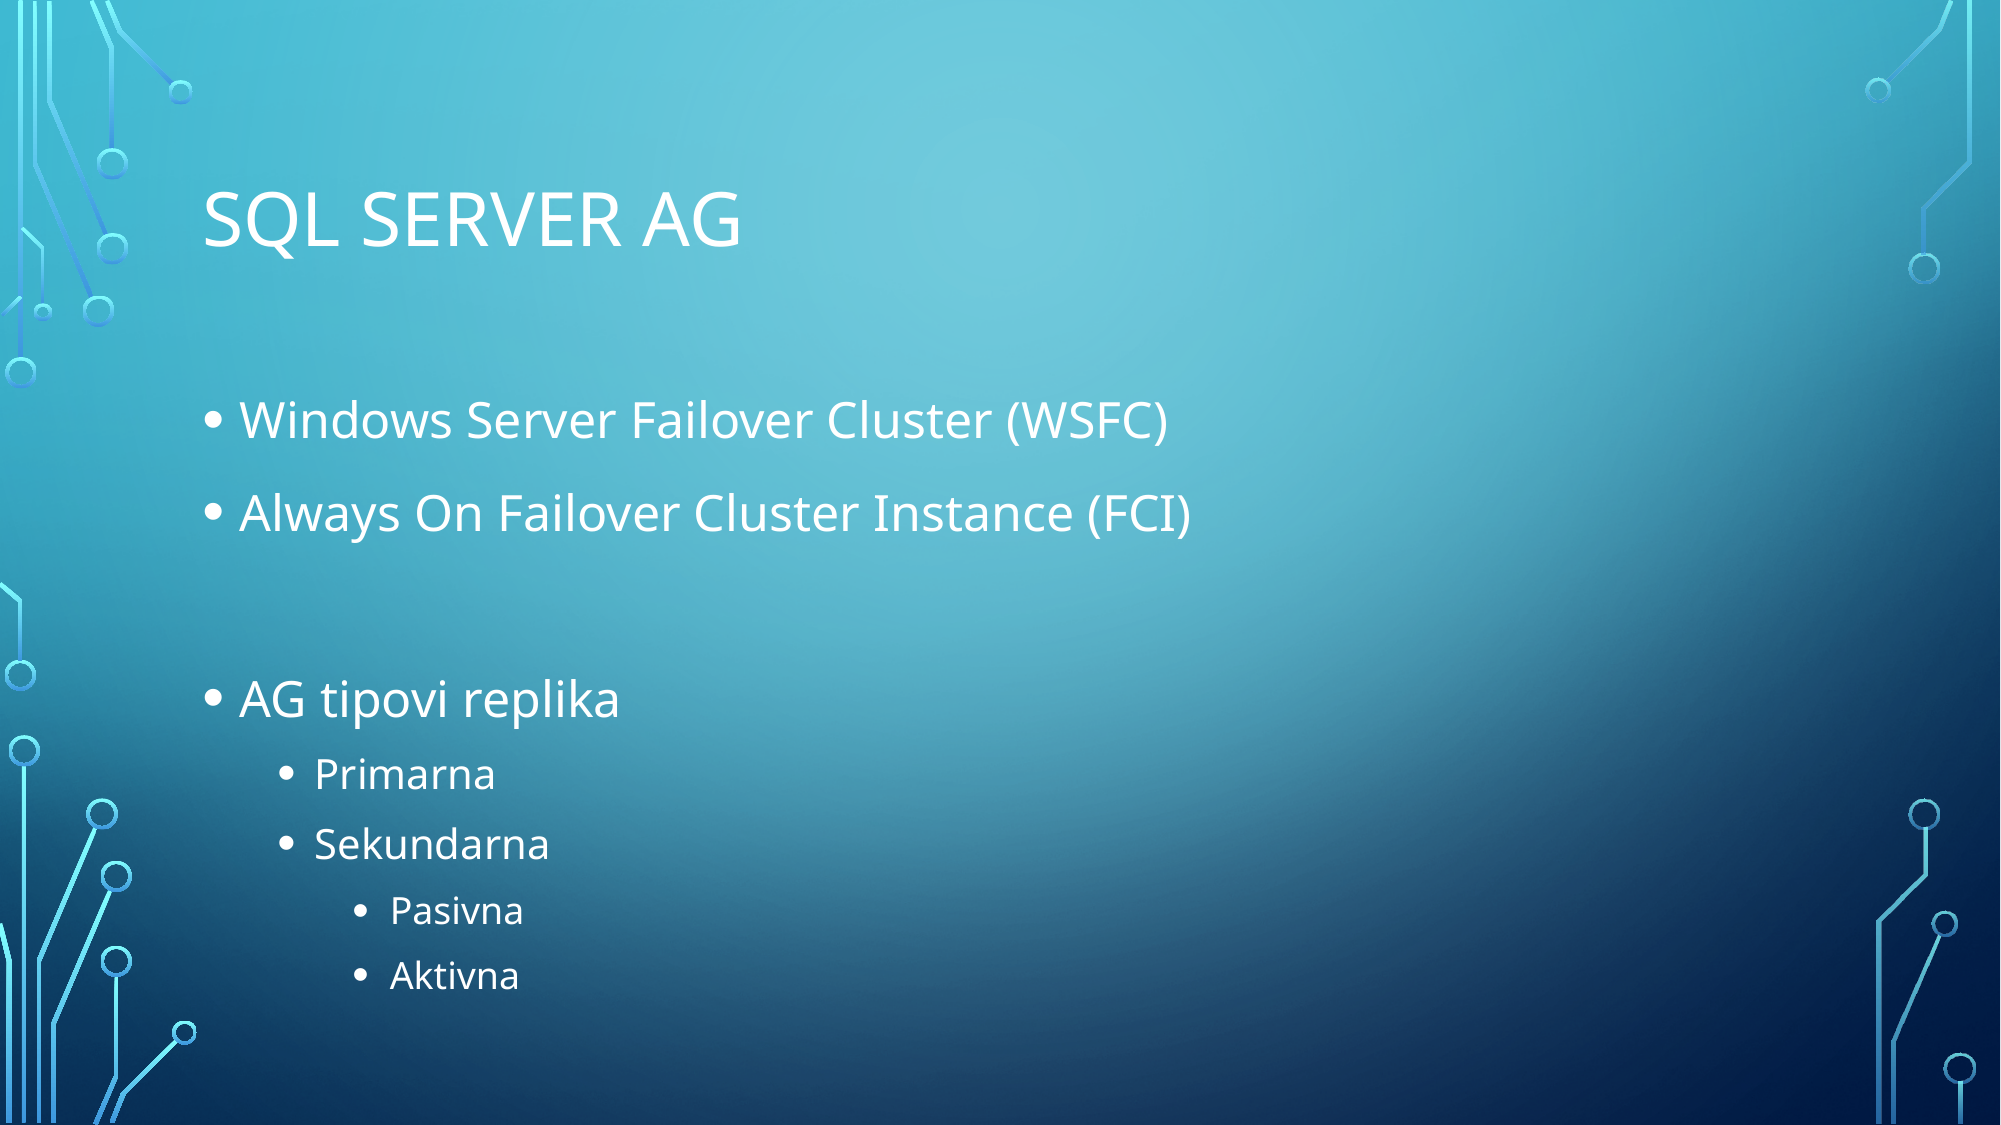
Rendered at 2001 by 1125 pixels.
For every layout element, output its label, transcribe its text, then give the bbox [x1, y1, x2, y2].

title Sql server AG [187, 101, 1813, 344]
list Windows Server Failover Cluster (WSFC) Always On Failover Cluster Instance (FCI) AG tipovi replika Primarna Sekundarna Pasivna Aktivna [187, 369, 1813, 1057]
